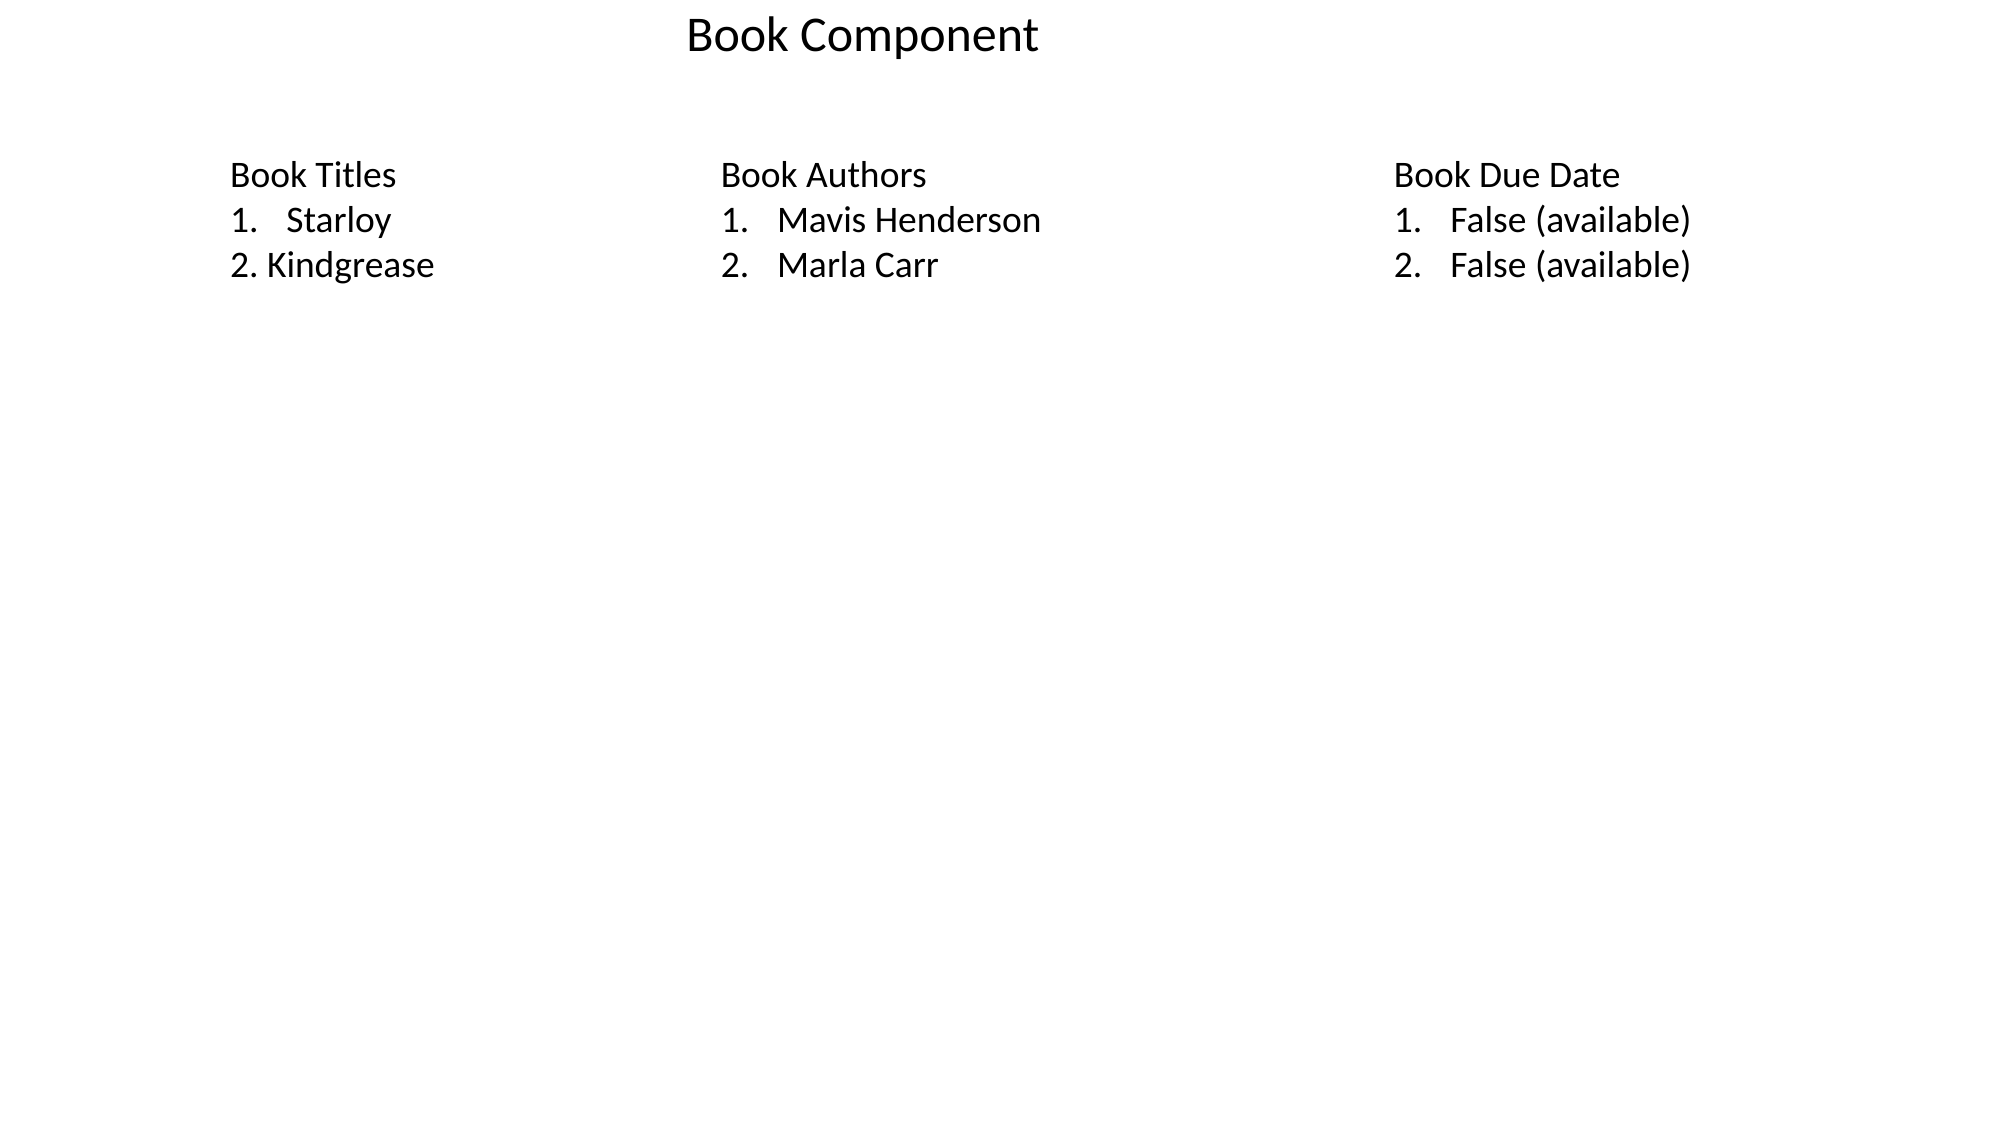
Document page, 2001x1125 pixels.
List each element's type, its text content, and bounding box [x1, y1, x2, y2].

text_box Book Component [75, 0, 1650, 70]
text_box Book Due Date False (available) False (available) [1379, 143, 1866, 338]
text_box Book Titles Starloy 2. Kindgrease [215, 143, 628, 293]
text_box Book Authors Mavis Henderson Marla Carr [706, 143, 1119, 293]
